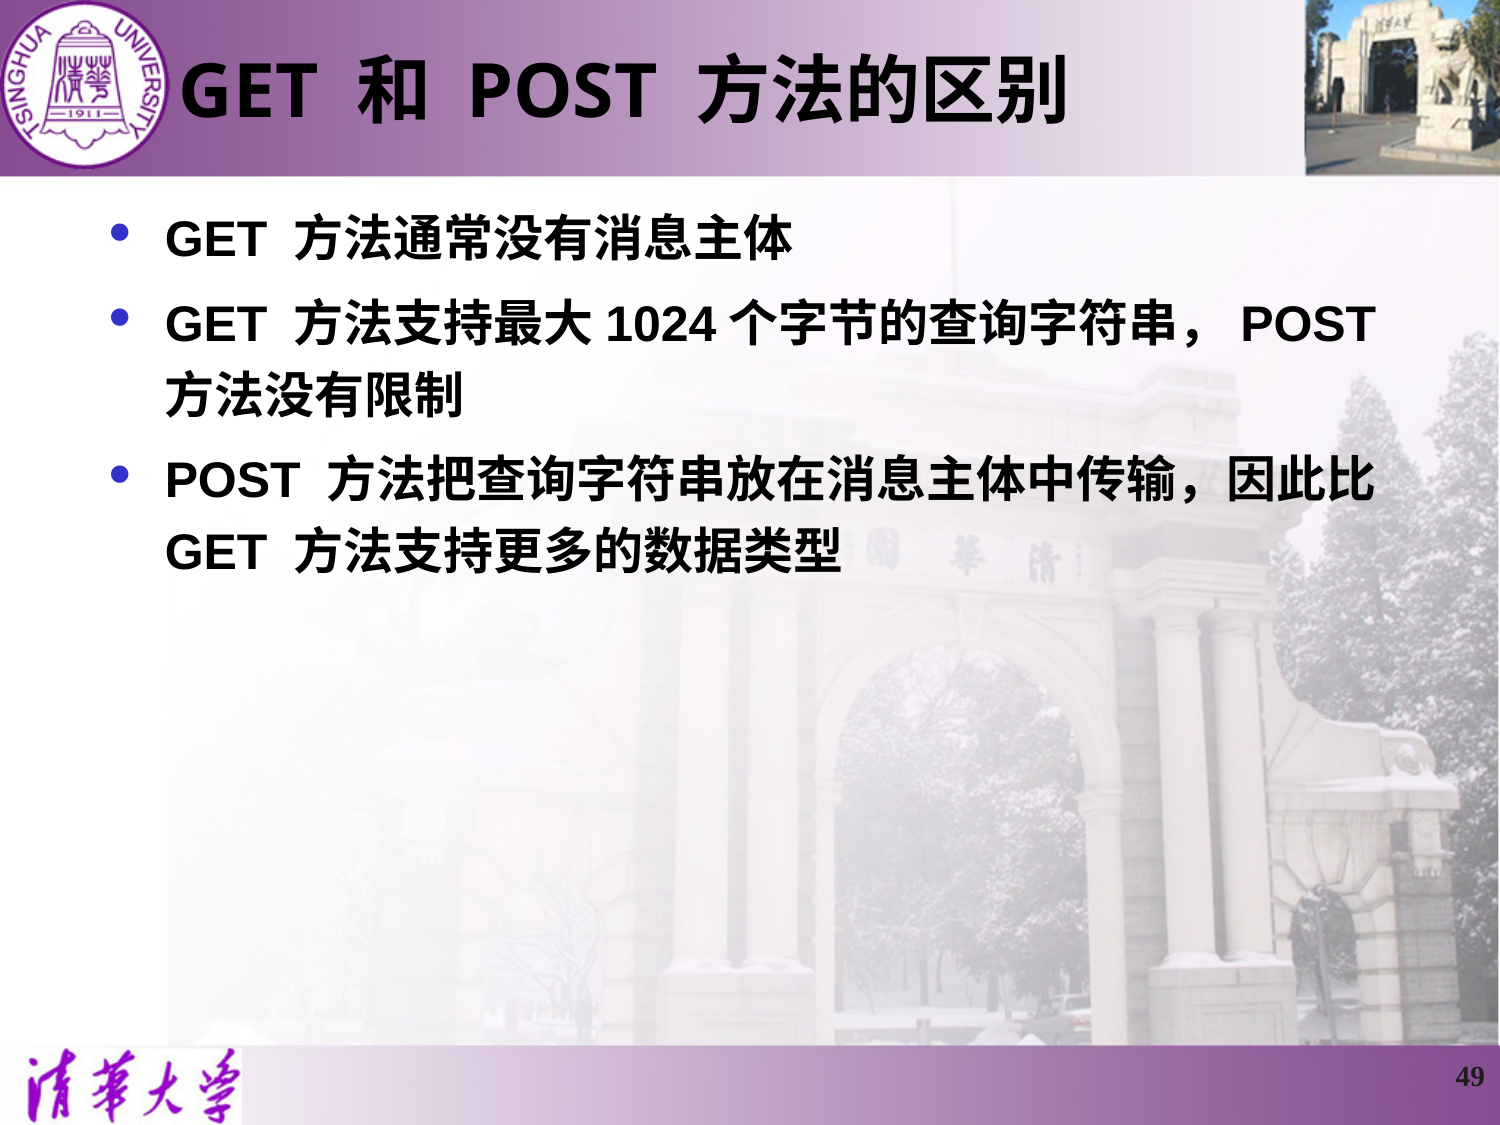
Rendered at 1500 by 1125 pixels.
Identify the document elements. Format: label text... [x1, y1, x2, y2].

list GET 方法通常没有消息主体 GET 方法支持最大1024个字节的查询字符串，POST 方法没有限制 POST 方法把查询字符串放在消息主体中传输，因此比 GET 方法支持更多的数据类型 [93, 187, 1407, 981]
picture [0, 0, 1500, 1125]
title GET 和 POST 方法的区别 [164, 34, 1301, 141]
slide_number 49 [1187, 1050, 1500, 1125]
